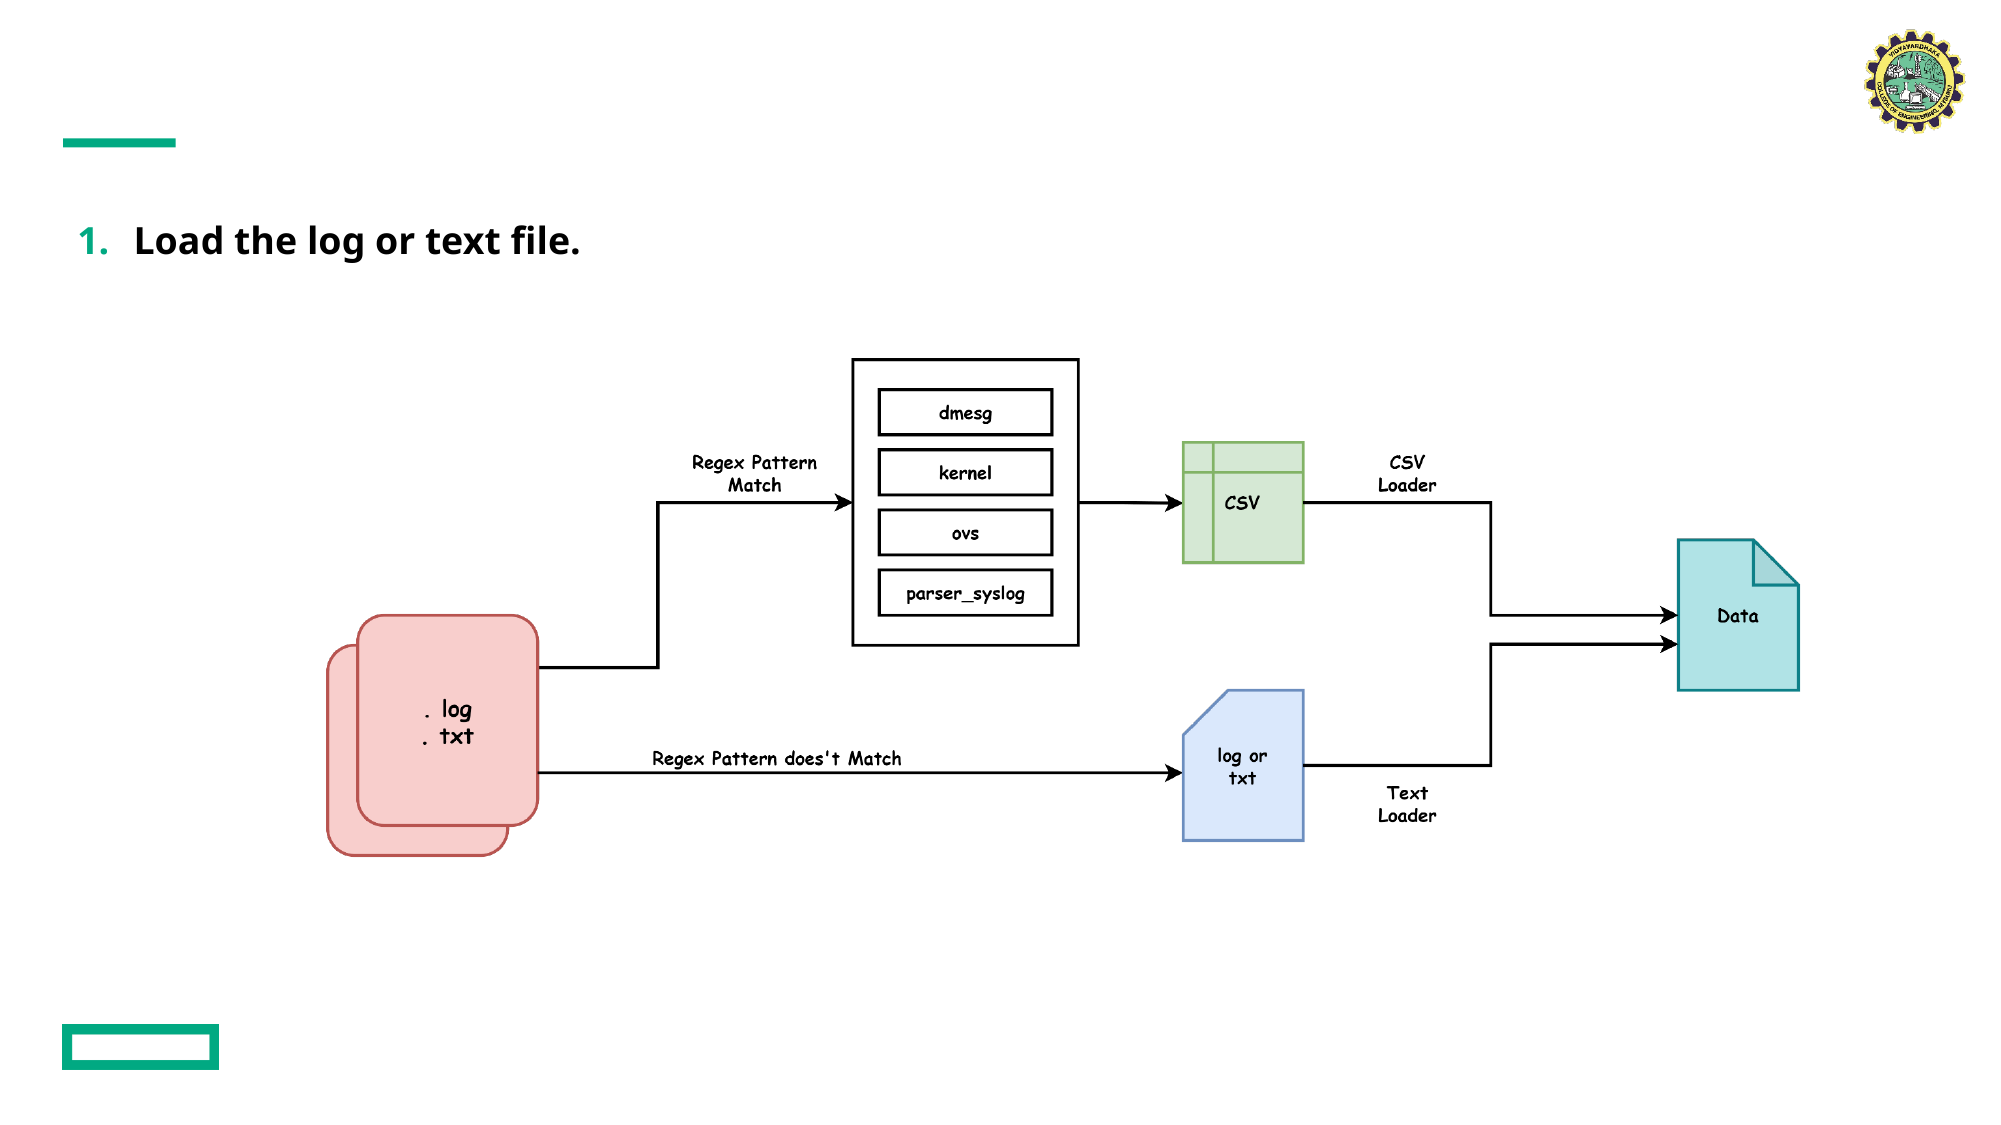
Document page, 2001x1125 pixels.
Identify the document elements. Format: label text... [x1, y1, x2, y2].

picture [62, 1024, 219, 1070]
text_box Load the log or text file. [62, 187, 1063, 270]
picture [280, 312, 1845, 901]
picture [1862, 27, 1967, 136]
